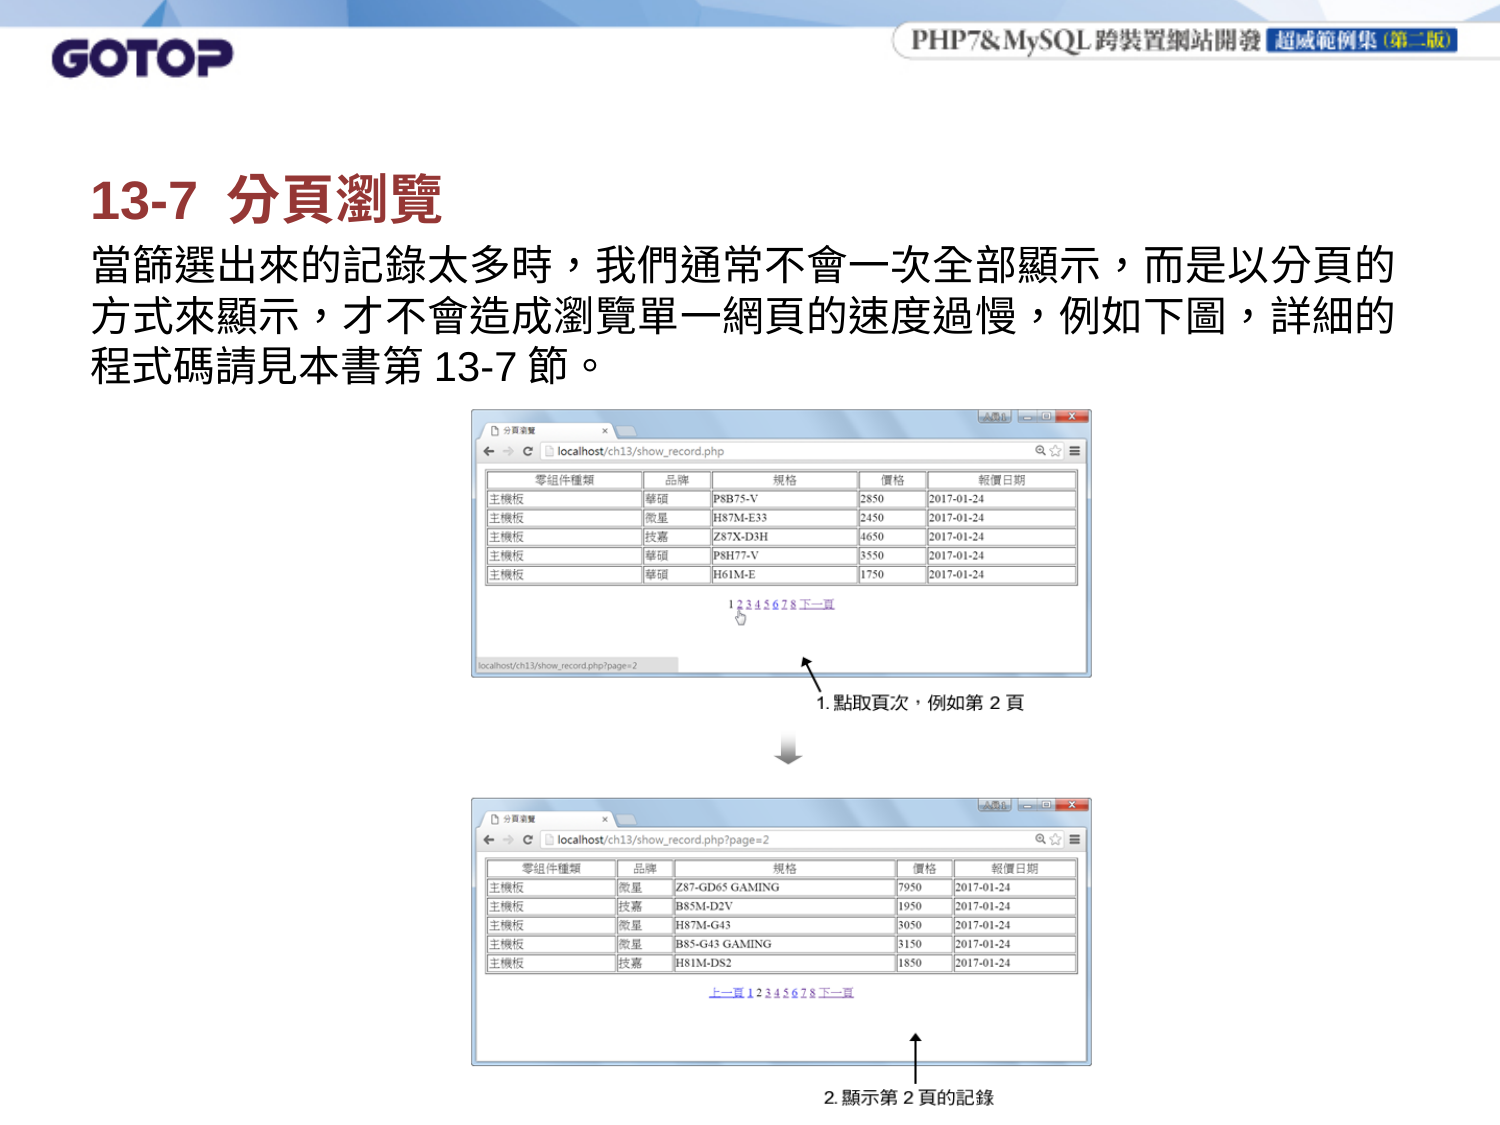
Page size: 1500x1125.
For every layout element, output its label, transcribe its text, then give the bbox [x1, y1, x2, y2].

picture [0, 0, 1500, 1125]
title 13-7 分頁瀏覽 [74, 136, 1426, 259]
list 當篩選出來的記錄太多時，我們通常不會一次全部顯示，而是以分頁的方式來顯示，才不會造成瀏覽單一網頁的速度過慢，例如下圖，詳細的程式碼請見本書第13-7節。 [74, 231, 1412, 396]
